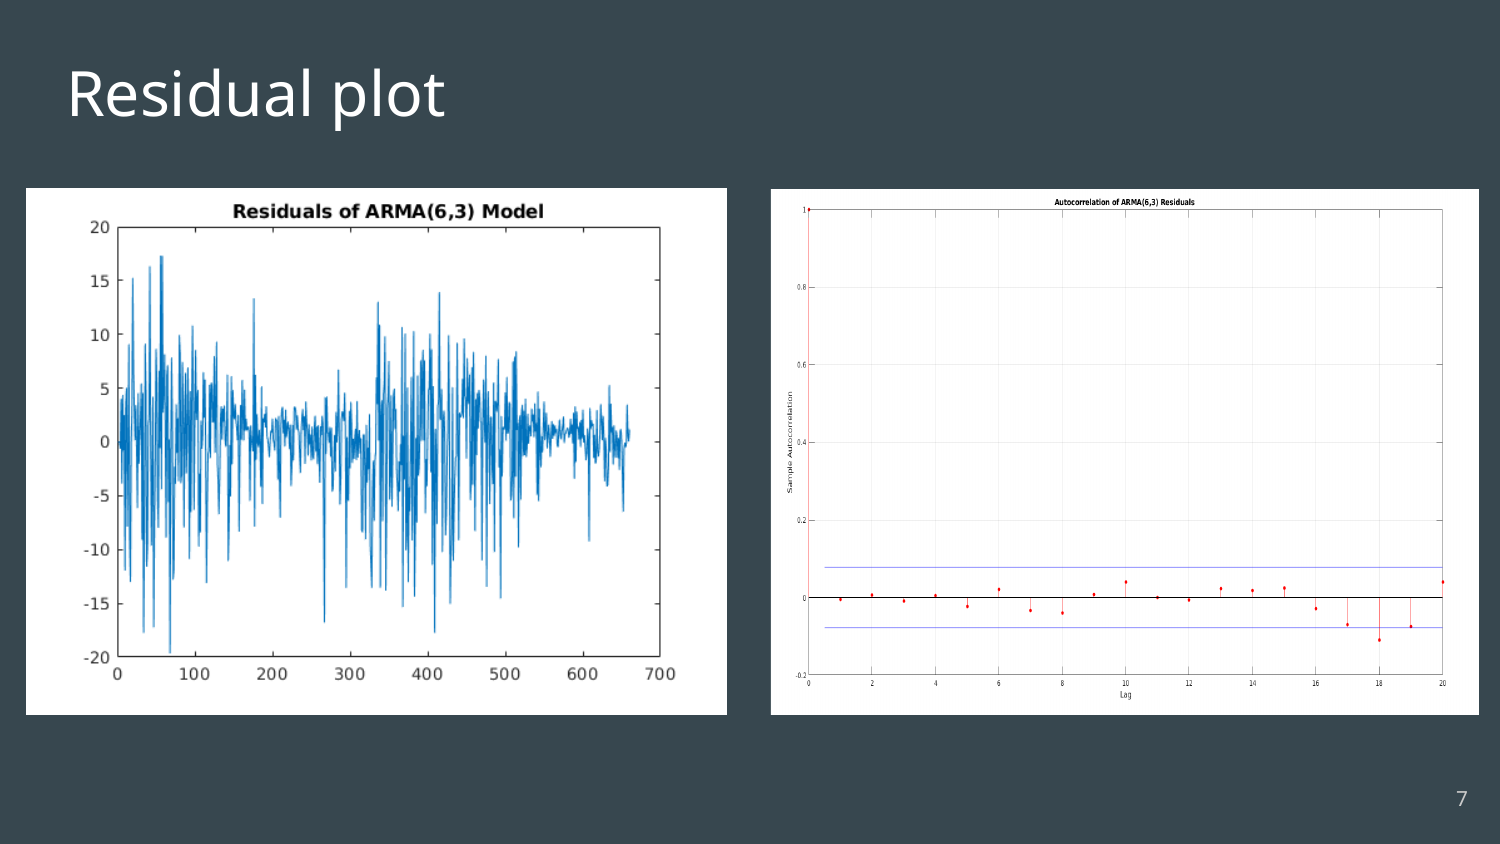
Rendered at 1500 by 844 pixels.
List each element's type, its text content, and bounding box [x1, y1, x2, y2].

picture [770, 188, 1480, 715]
title Residual plot [51, 38, 1449, 133]
slide_number ‹#› [1392, 767, 1483, 833]
picture [25, 188, 727, 715]
